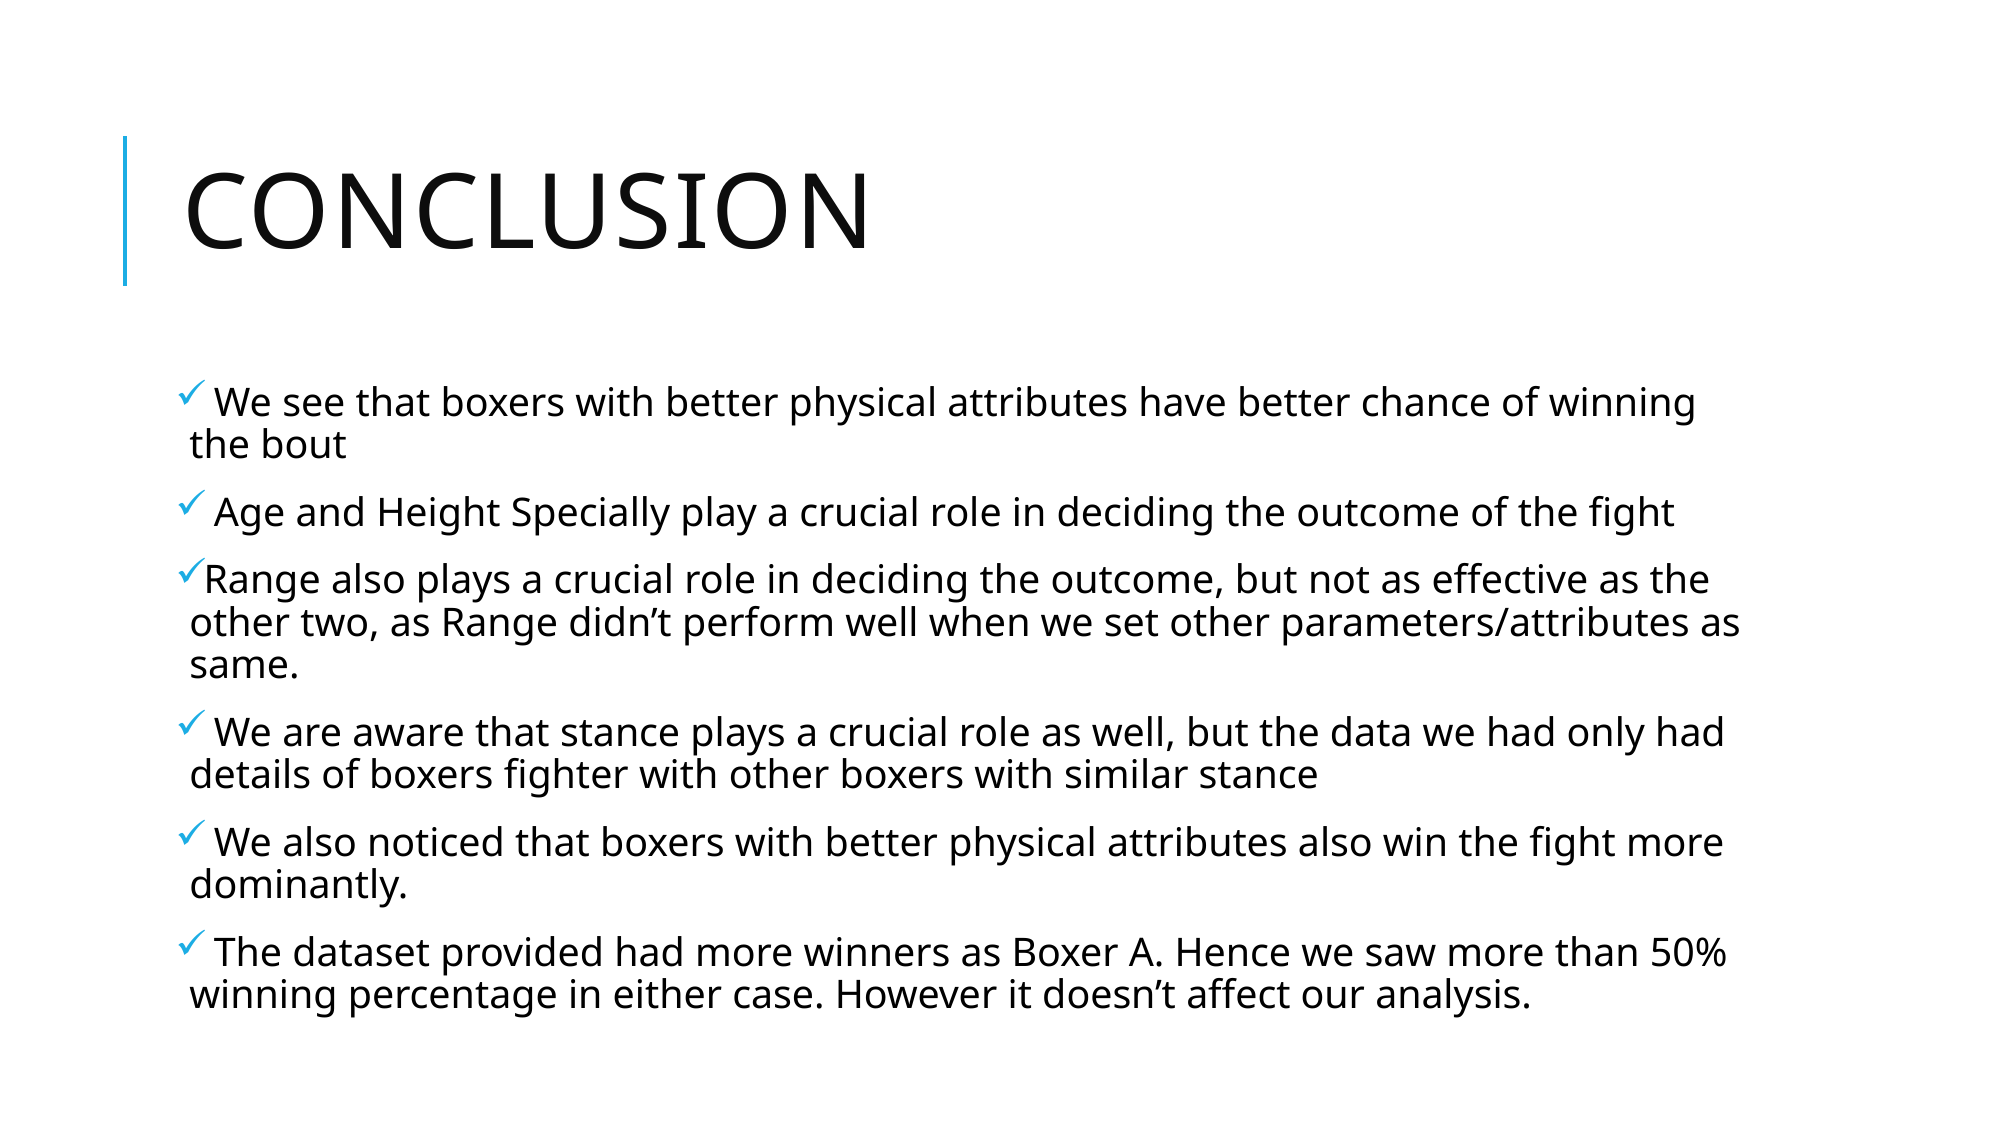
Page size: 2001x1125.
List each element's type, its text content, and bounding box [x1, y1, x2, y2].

title Conclusion [168, 96, 1763, 342]
list We see that boxers with better physical attributes have better chance of winning the bout Age and Height Specially play a crucial role in deciding the outcome of the fight Range also plays a crucial role in deciding the outcome, but not as effective as the other two, as Range didn’t perform well when we set other parameters/attributes as same. We are aware that stance plays a crucial role as well, but the data we had only had details of boxers fighter with other boxers with similar stance We also noticed that boxers with better physical attributes also win the fight more dominantly. The dataset provided had more winners as Boxer A. Hence we saw more than 50% winning percentage in either case. However it doesn’t affect our analysis. [168, 375, 1763, 1035]
